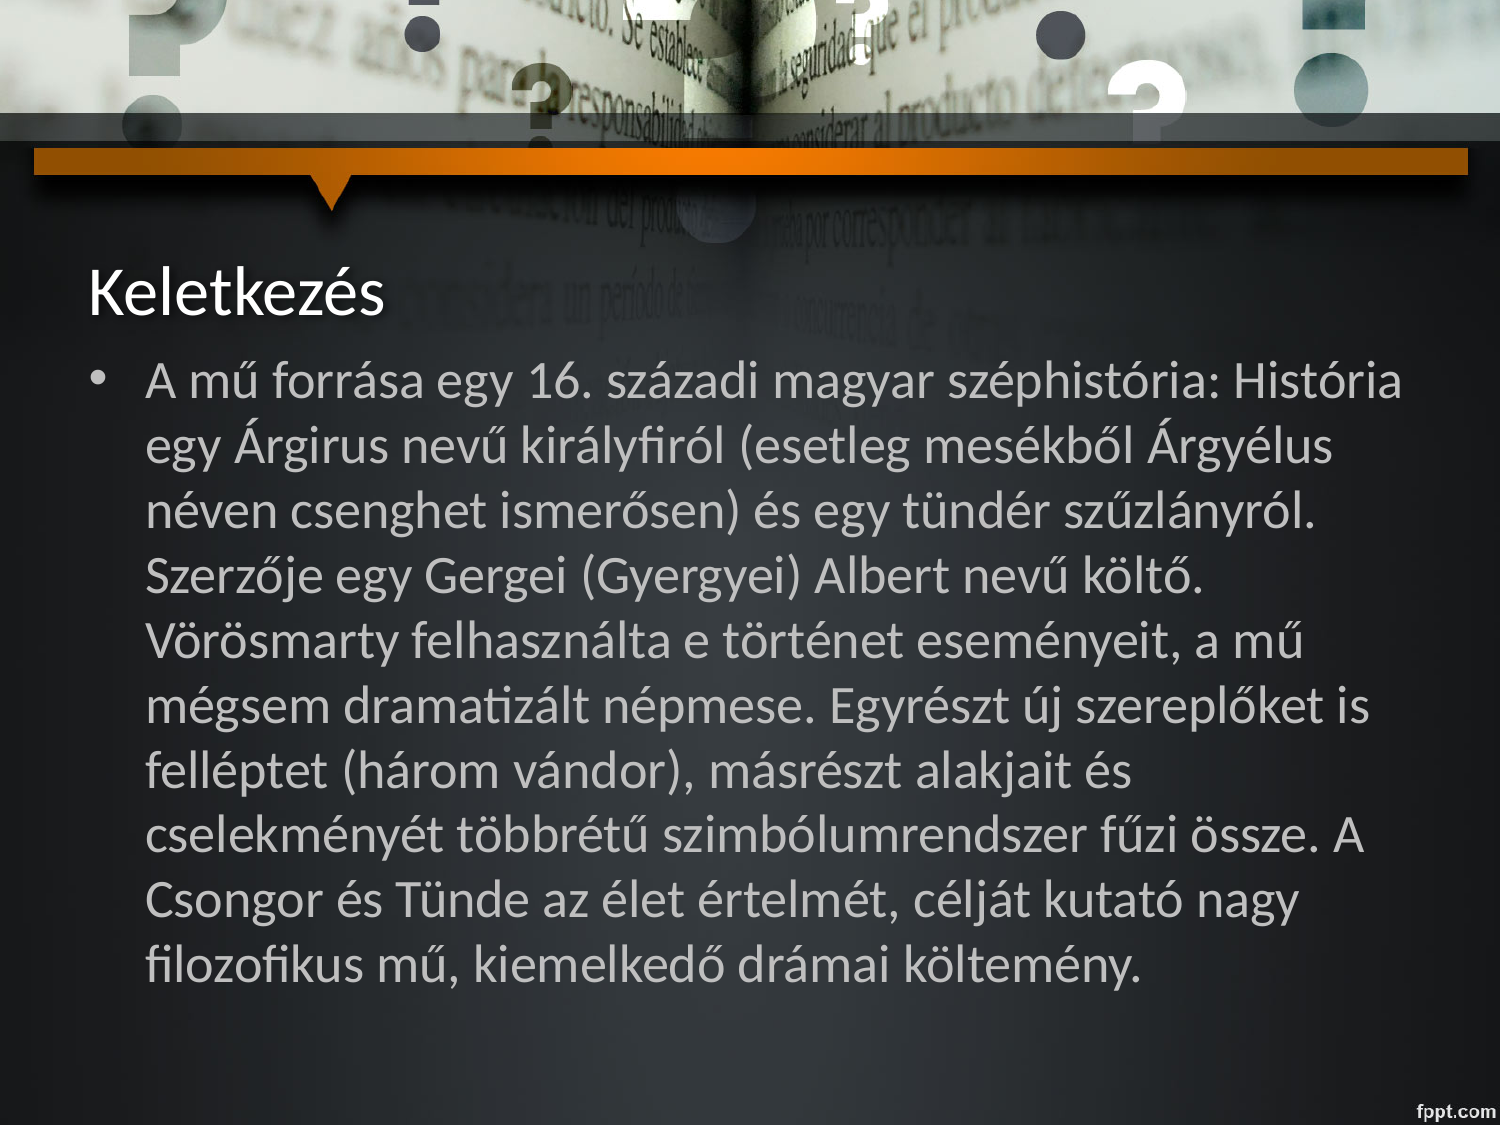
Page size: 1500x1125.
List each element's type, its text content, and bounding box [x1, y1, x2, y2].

list A mű forrása egy 16. századi magyar széphistória: História egy Árgirus nevű királyfiról (esetleg mesékből Árgyélus néven csenghet ismerősen) és egy tündér szűzlányról. Szerzője egy Gergei (Gyergyei) Albert nevű költő. Vörösmarty felhasználta e történet eseményeit, a mű mégsem dramatizált népmese. Egyrészt új szereplőket is felléptet (három vándor), másrészt alakjait és cselekményét többrétű szimbólumrendszer fűzi össze. A Csongor és Tünde az élet értelmét, célját kutató nagy filozofikus mű, kiemelkedő drámai költemény. [73, 337, 1424, 1014]
picture [0, 0, 1500, 1125]
title Keletkezés [73, 236, 1424, 337]
